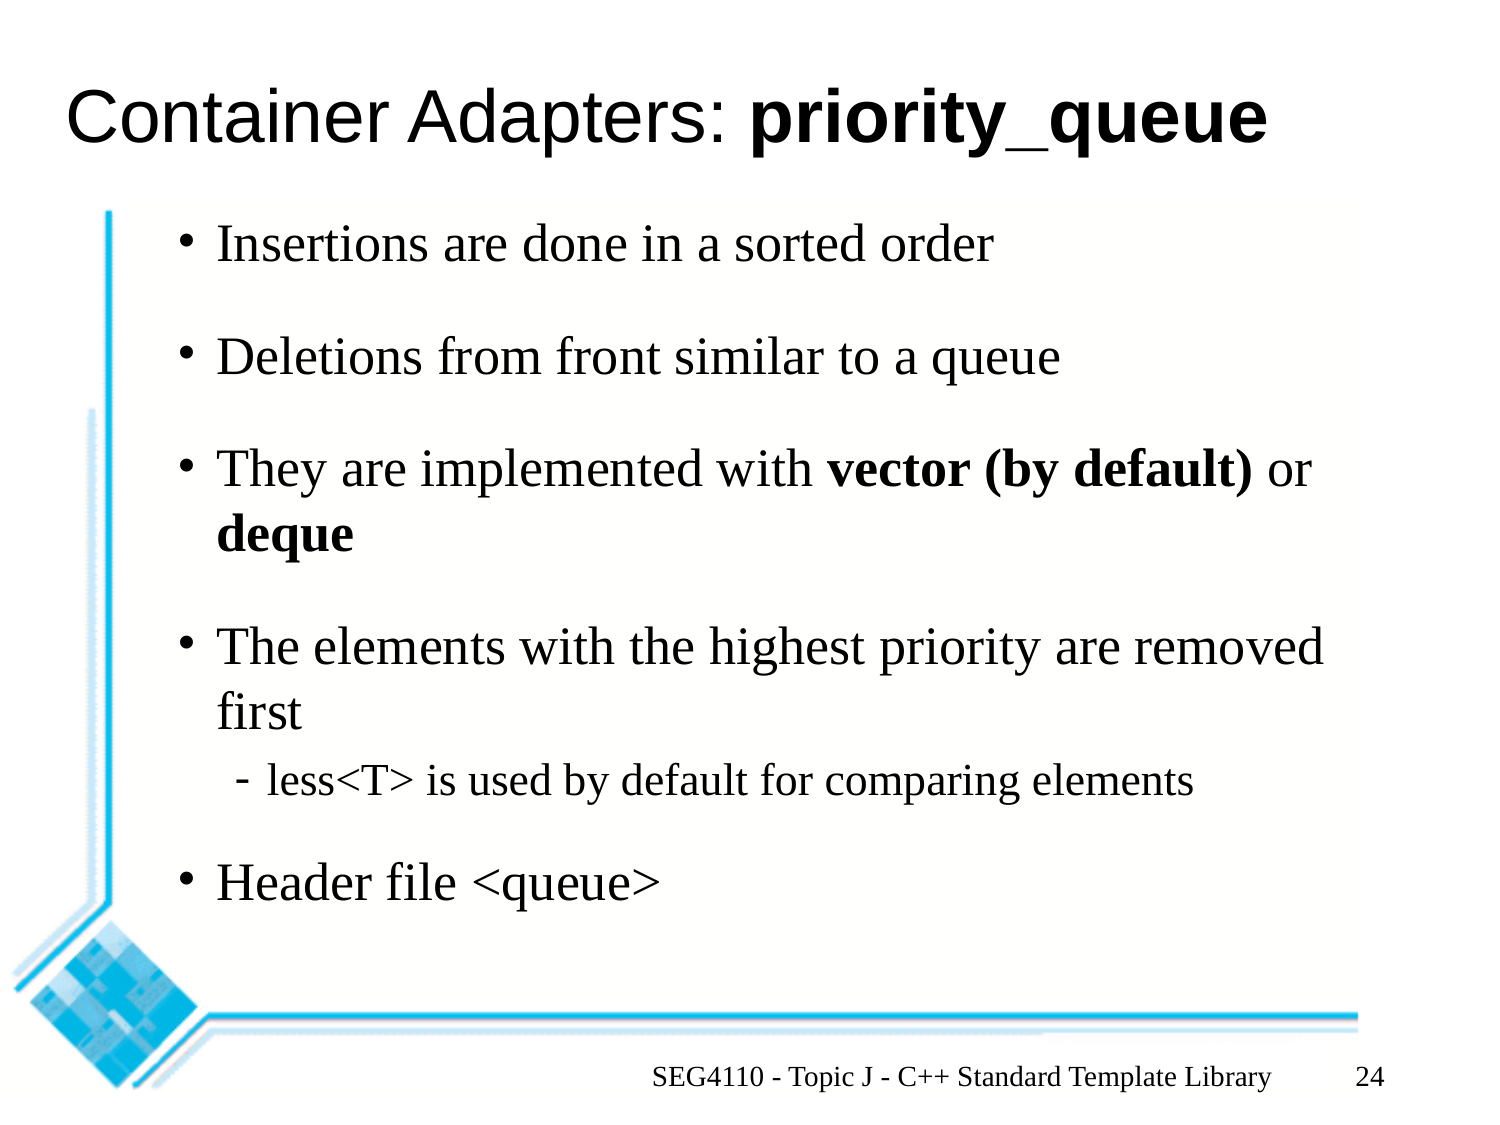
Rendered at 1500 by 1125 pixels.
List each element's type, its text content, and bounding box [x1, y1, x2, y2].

text_box ‹#› [1324, 1049, 1400, 1125]
title Container Adapters: priority_queue [50, 37, 1400, 188]
text_box SEG4110 - Topic J - C++ Standard Template Library [624, 1049, 1300, 1125]
list Insertions are done in a sorted order Deletions from front similar to a queue They are implemented with vector (by default) or deque The elements with the highest priority are removed first less<T> is used by default for comparing elements Header file <queue> [162, 200, 1400, 988]
picture [0, 199, 1361, 1096]
